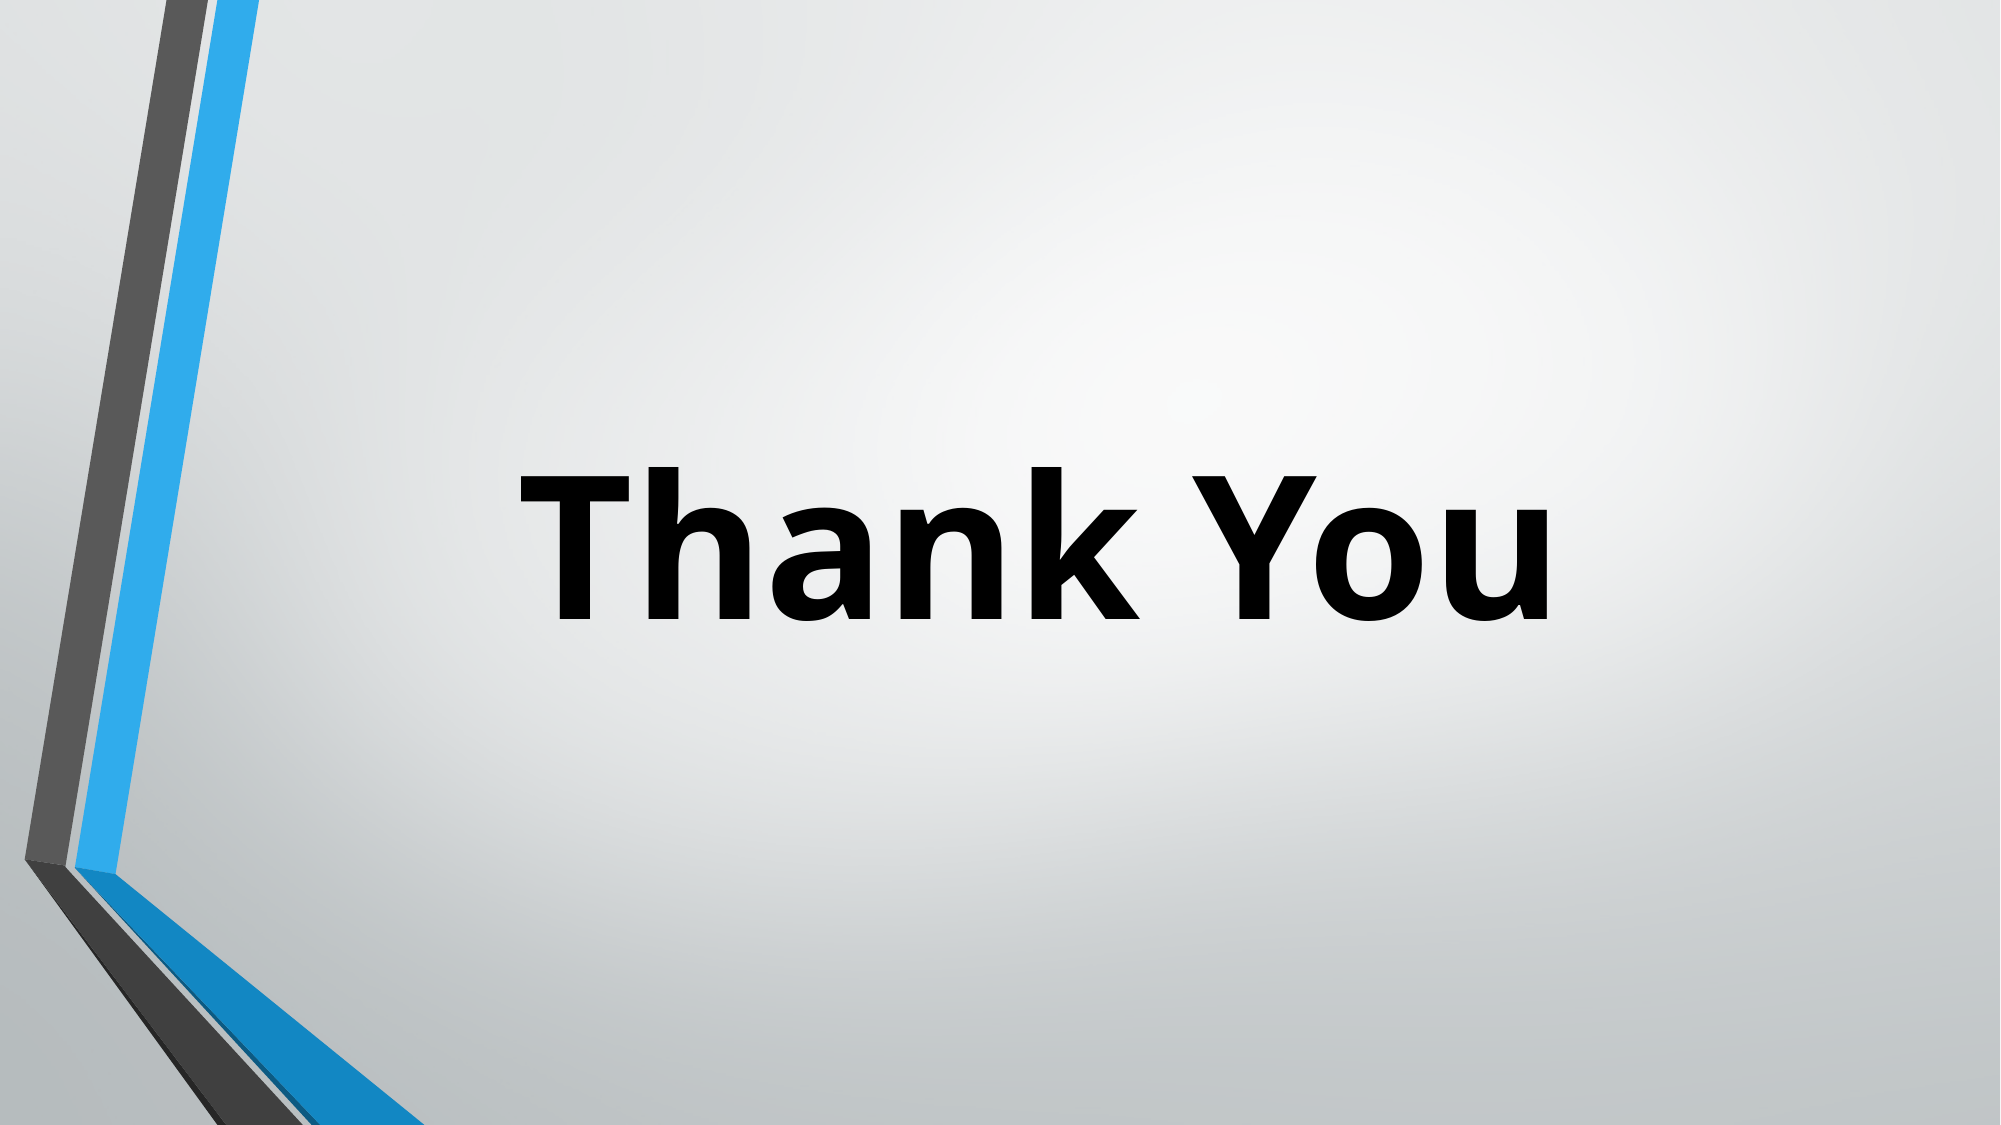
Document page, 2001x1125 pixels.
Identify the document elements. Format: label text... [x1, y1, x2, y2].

title Thank You [307, 320, 1773, 667]
